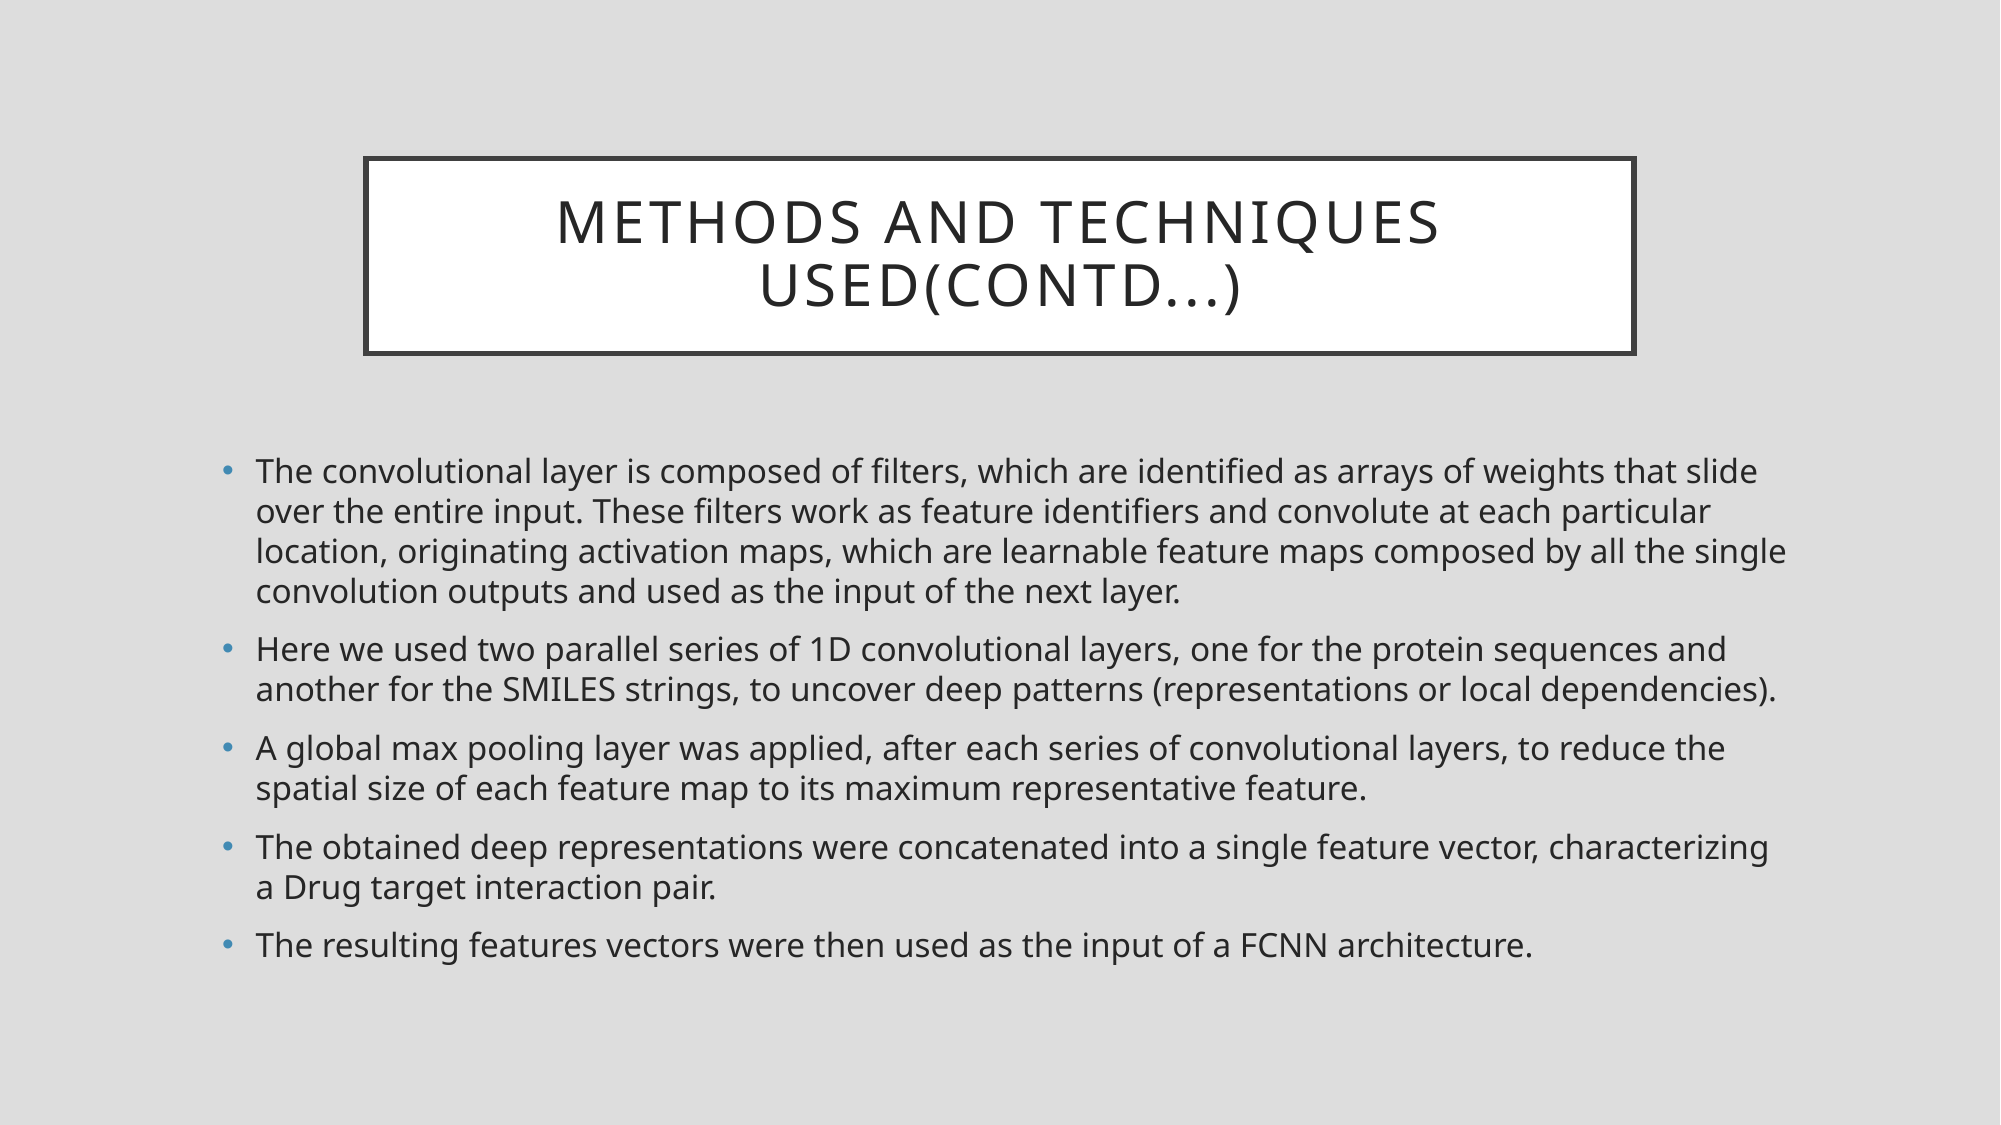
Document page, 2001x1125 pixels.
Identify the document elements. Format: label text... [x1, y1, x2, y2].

title methods and techniques used(contd...) [363, 156, 1637, 356]
list The convolutional layer is composed of filters, which are identified as arrays of weights that slide over the entire input. These filters work as feature identifiers and convolute at each particular location, originating activation maps, which are learnable feature maps composed by all the single convolution outputs and used as the input of the next layer. Here we used two parallel series of 1D convolutional layers, one for the protein sequences and another for the SMILES strings, to uncover deep patterns (representations or local dependencies). A global max pooling layer was applied, after each series of convolutional layers, to reduce the spatial size of each feature map to its maximum representative feature. The obtained deep representations were concatenated into a single feature vector, characterizing a Drug target interaction pair. The resulting features vectors were then used as the input of a FCNN architecture. [207, 442, 1810, 1010]
